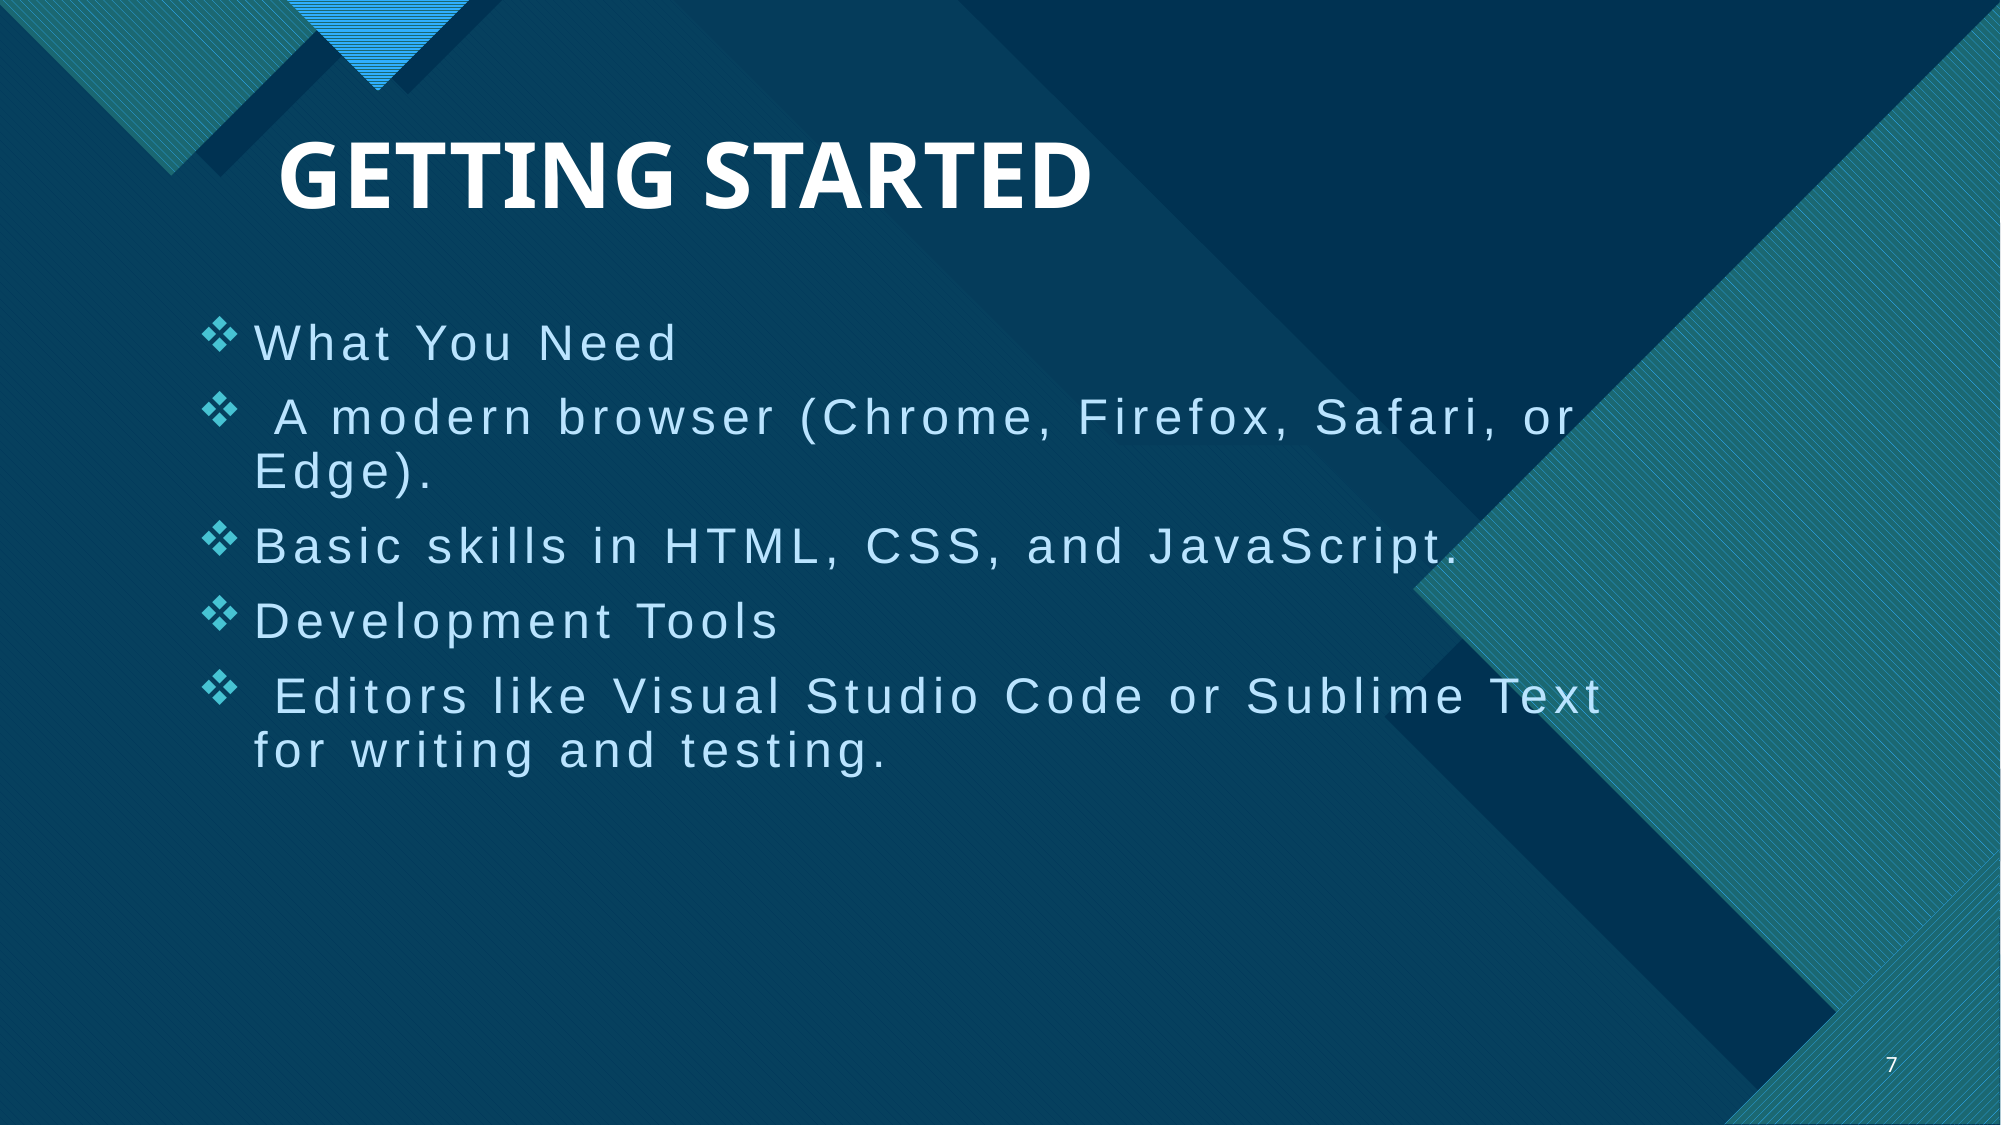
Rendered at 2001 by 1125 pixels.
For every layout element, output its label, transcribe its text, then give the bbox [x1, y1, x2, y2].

list What You Need A modern browser (Chrome, Firefox, Safari, or Edge). Basic skills in HTML, CSS, and JavaScript. Development Tools Editors like Visual Studio Code or Sublime Text for writing and testing. [182, 309, 1712, 965]
slide_number 7 [1845, 1035, 1913, 1096]
title GETTING STARTED [261, 94, 1539, 236]
